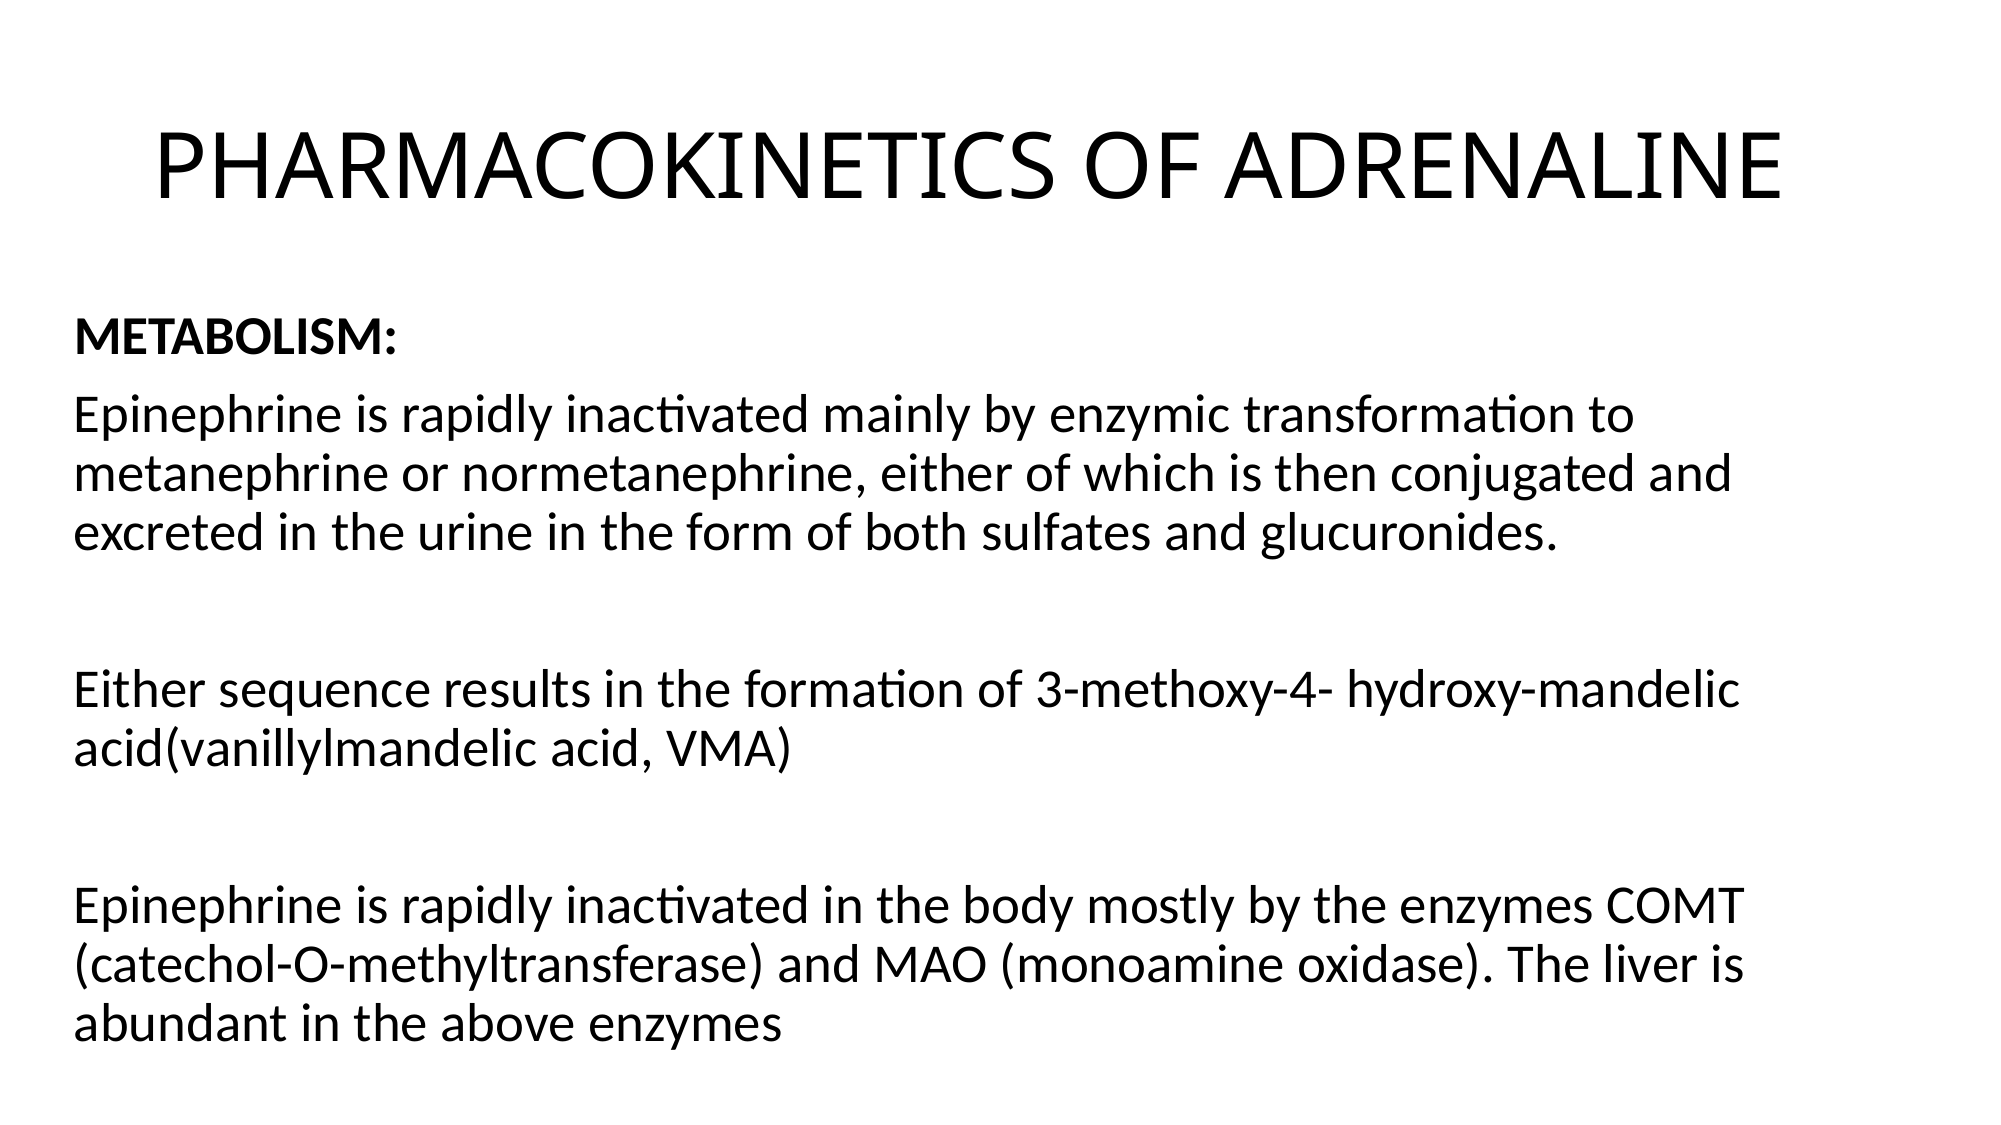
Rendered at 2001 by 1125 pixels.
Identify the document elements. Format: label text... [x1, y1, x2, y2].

list METABOLISM: Epinephrine is rapidly inactivated mainly by enzymic transformation to metanephrine or normetanephrine, either of which is then conjugated and excreted in the urine in the form of both sulfates and glucuronides. Either sequence results in the formation of 3-methoxy-4- hydroxy-mandelic acid(vanillylmandelic acid, VMA) Epinephrine is rapidly inactivated in the body mostly by the enzymes COMT (catechol-O-methyltransferase) and MAO (monoamine oxidase). The liver is abundant in the above enzymes [58, 299, 1922, 1066]
title PHARMACOKINETICS OF ADRENALINE [137, 59, 1863, 278]
